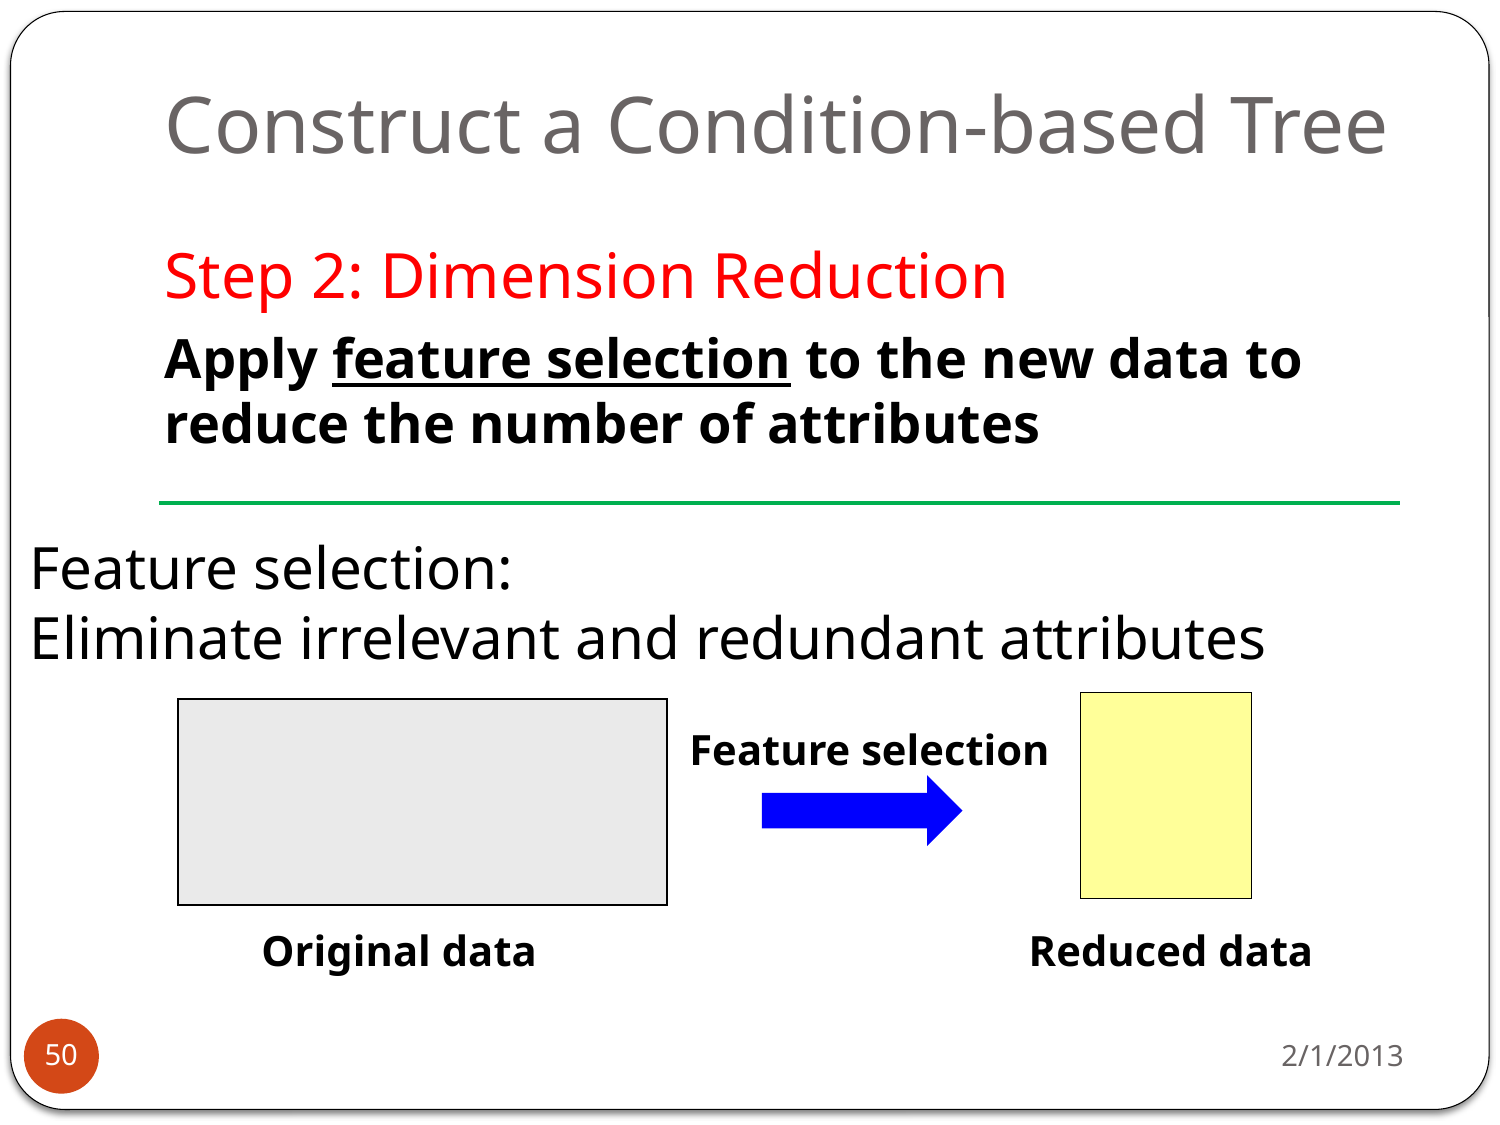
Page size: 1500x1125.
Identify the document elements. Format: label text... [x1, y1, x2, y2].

list Step 2: Dimension Reduction Apply feature selection to the new data to reduce the number of attributes [150, 237, 1425, 988]
text_box Feature selection [674, 716, 1065, 781]
text_box Feature selection: Eliminate irrelevant and redundant attributes [15, 524, 1297, 679]
text_box [178, 698, 668, 905]
text_box Original data [246, 916, 552, 982]
slide_number 50 [23, 1018, 99, 1094]
title Construct a Condition-based Tree [150, 45, 1425, 185]
text_box [760, 781, 964, 847]
text_box [1080, 692, 1252, 899]
text_box Reduced data [1013, 916, 1329, 982]
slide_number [1012, 1015, 1419, 1094]
